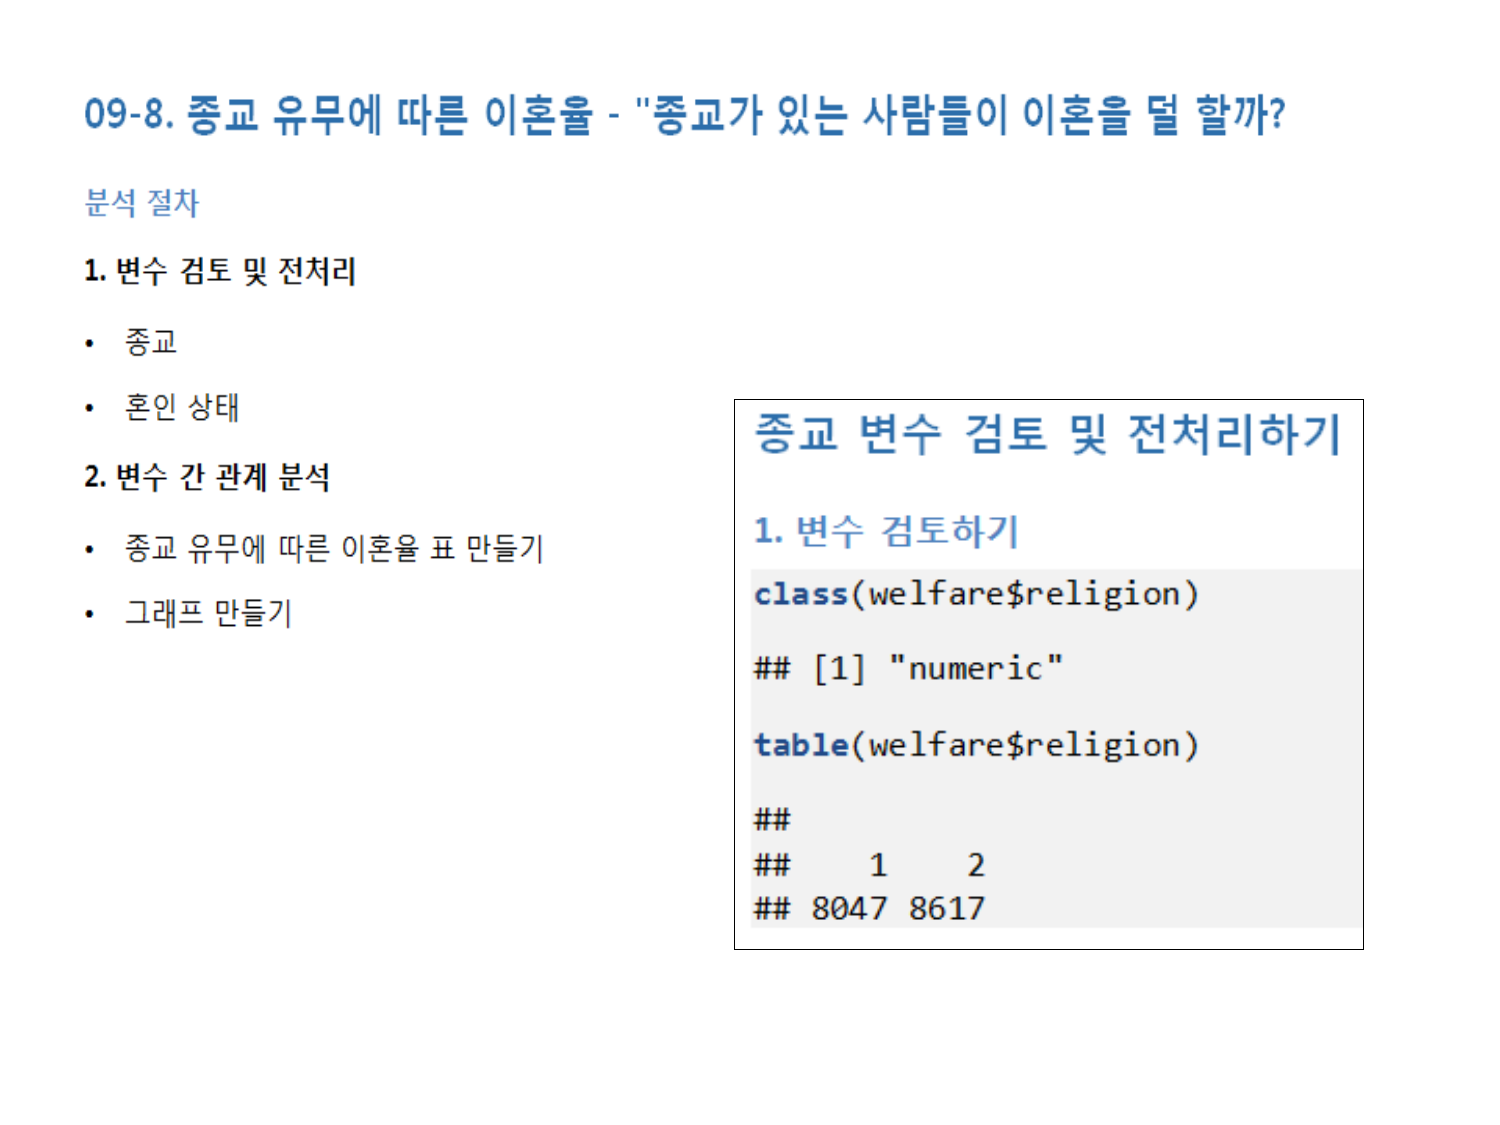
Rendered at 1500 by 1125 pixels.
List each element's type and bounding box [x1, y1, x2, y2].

picture [70, 82, 1363, 950]
